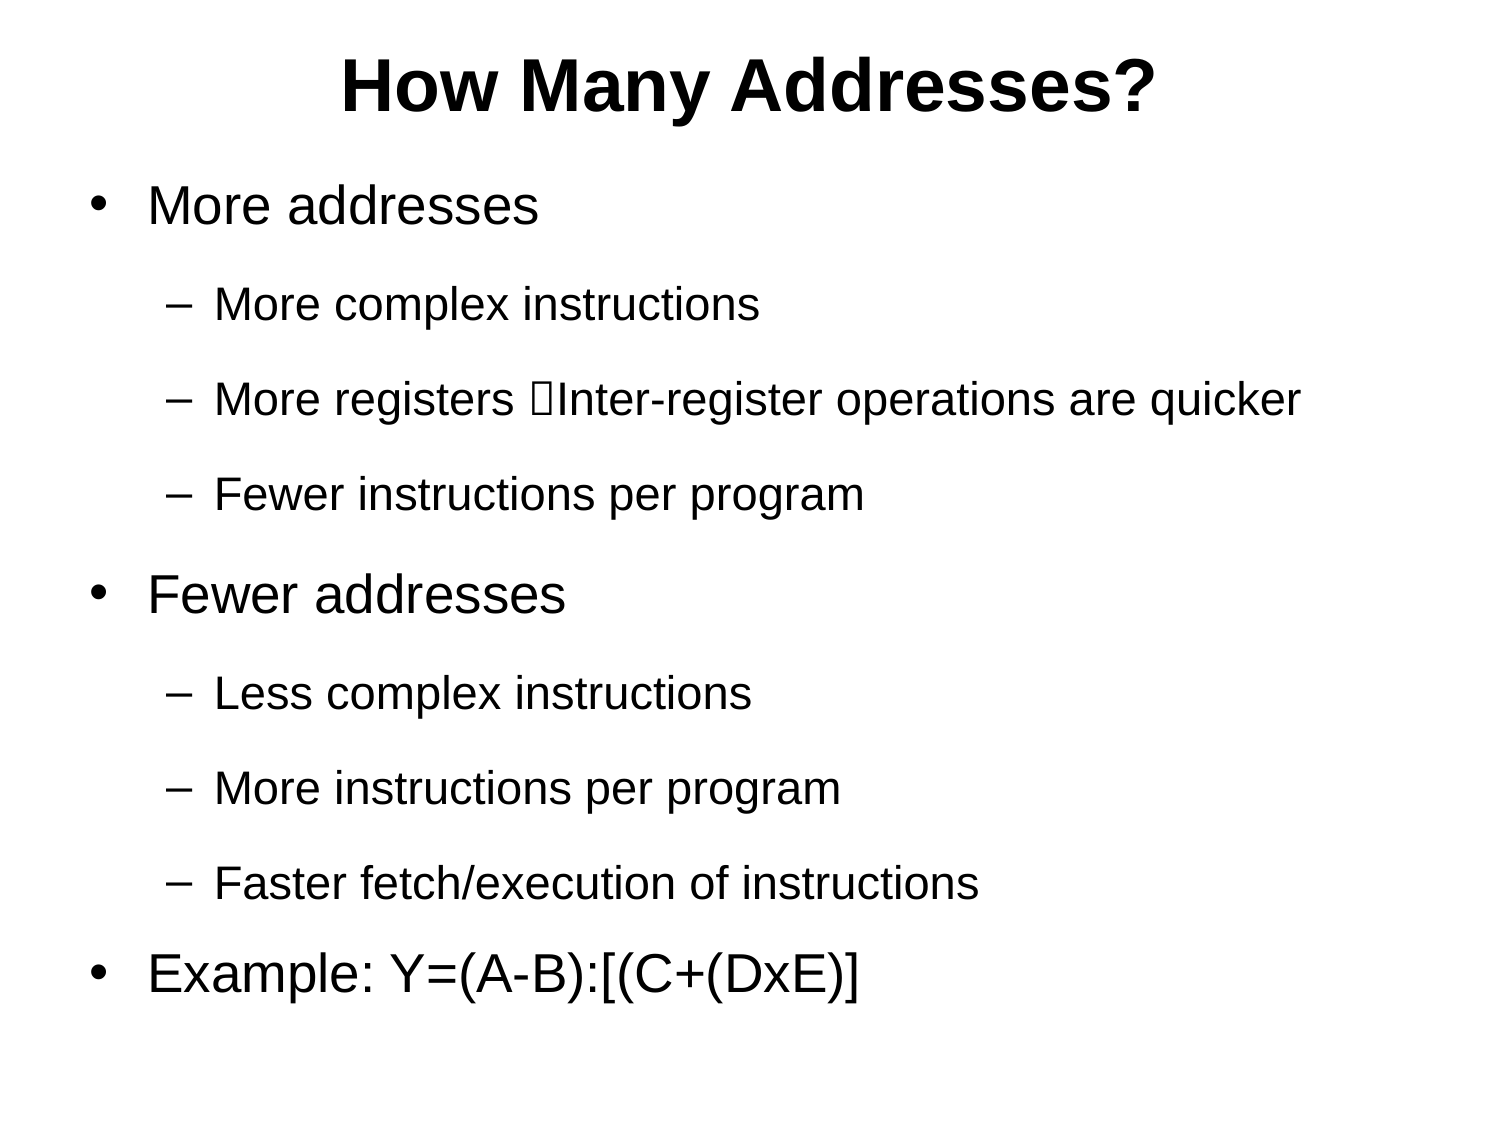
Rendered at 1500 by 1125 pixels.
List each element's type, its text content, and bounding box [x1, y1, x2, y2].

list More addresses More complex instructions More registers Inter-register operations are quicker Fewer instructions per program Fewer addresses Less complex instructions More instructions per program Faster fetch/execution of instructions Example: Y=(A-B):[(C+(DxE)] [75, 162, 1425, 1013]
title How Many Addresses? [75, 24, 1425, 138]
